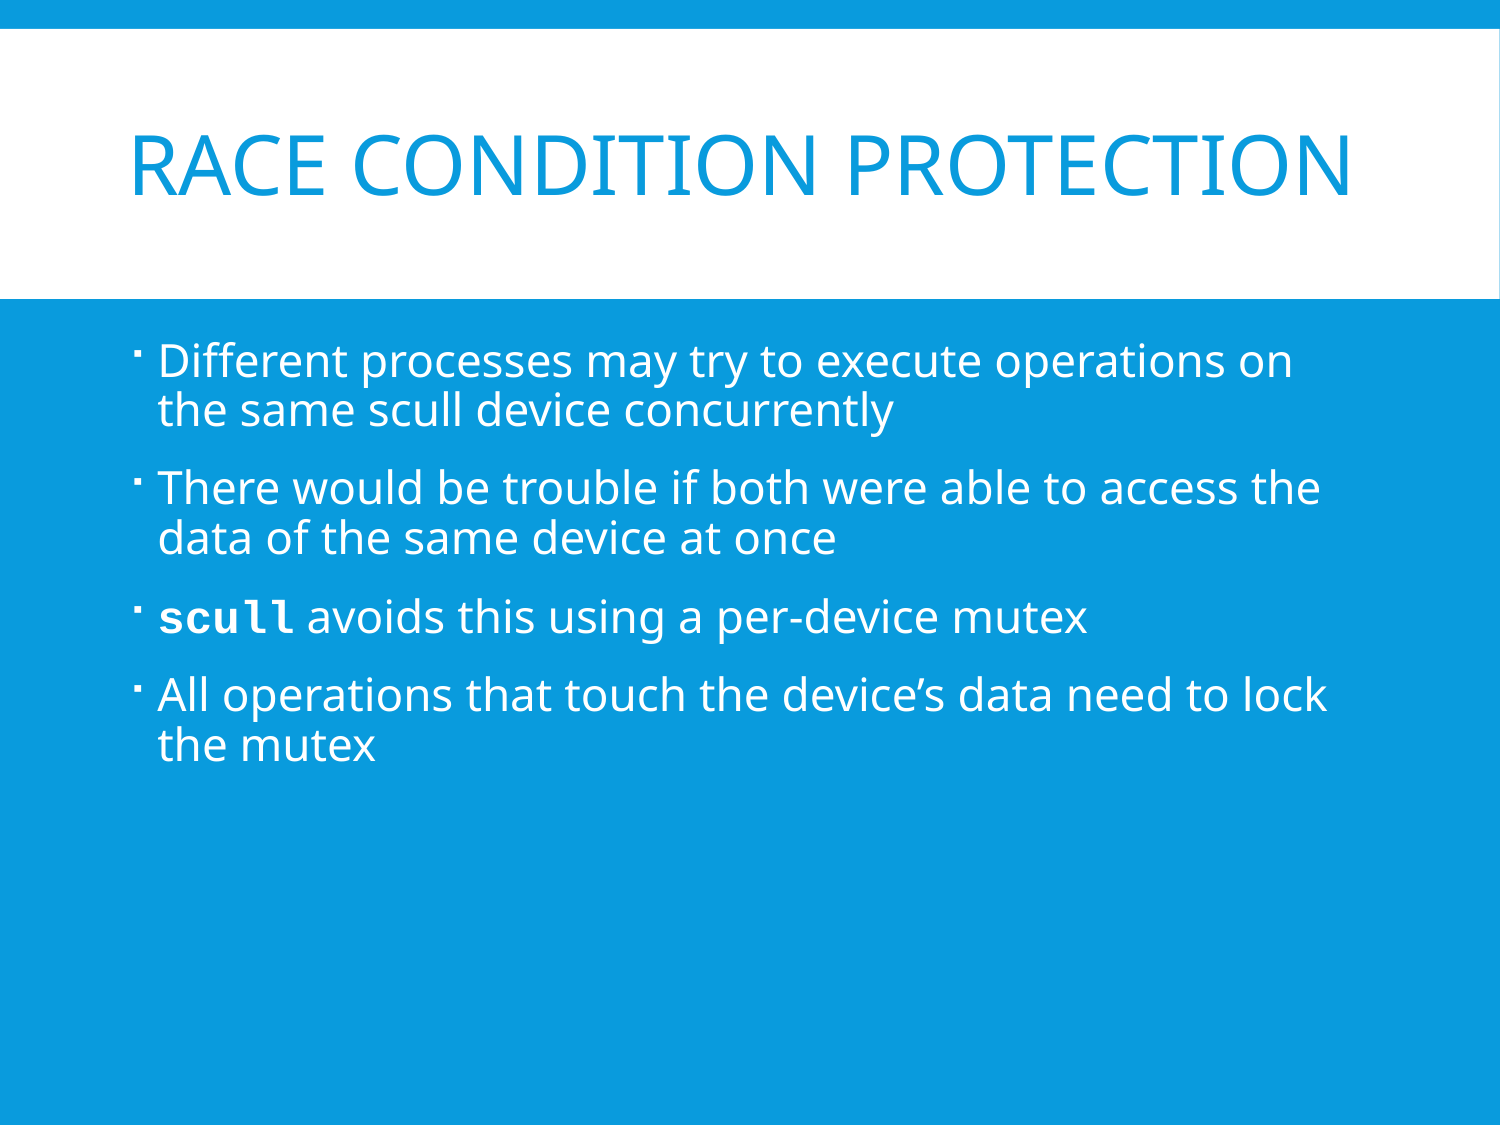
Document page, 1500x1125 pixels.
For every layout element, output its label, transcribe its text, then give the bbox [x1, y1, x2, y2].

title Race Condition Protection [112, 46, 1388, 295]
list Different processes may try to execute operations on the same scull device concurrently There would be trouble if both were able to access the data of the same device at once scull avoids this using a per-device mutex All operations that touch the device’s data need to lock the mutex [112, 329, 1388, 1020]
